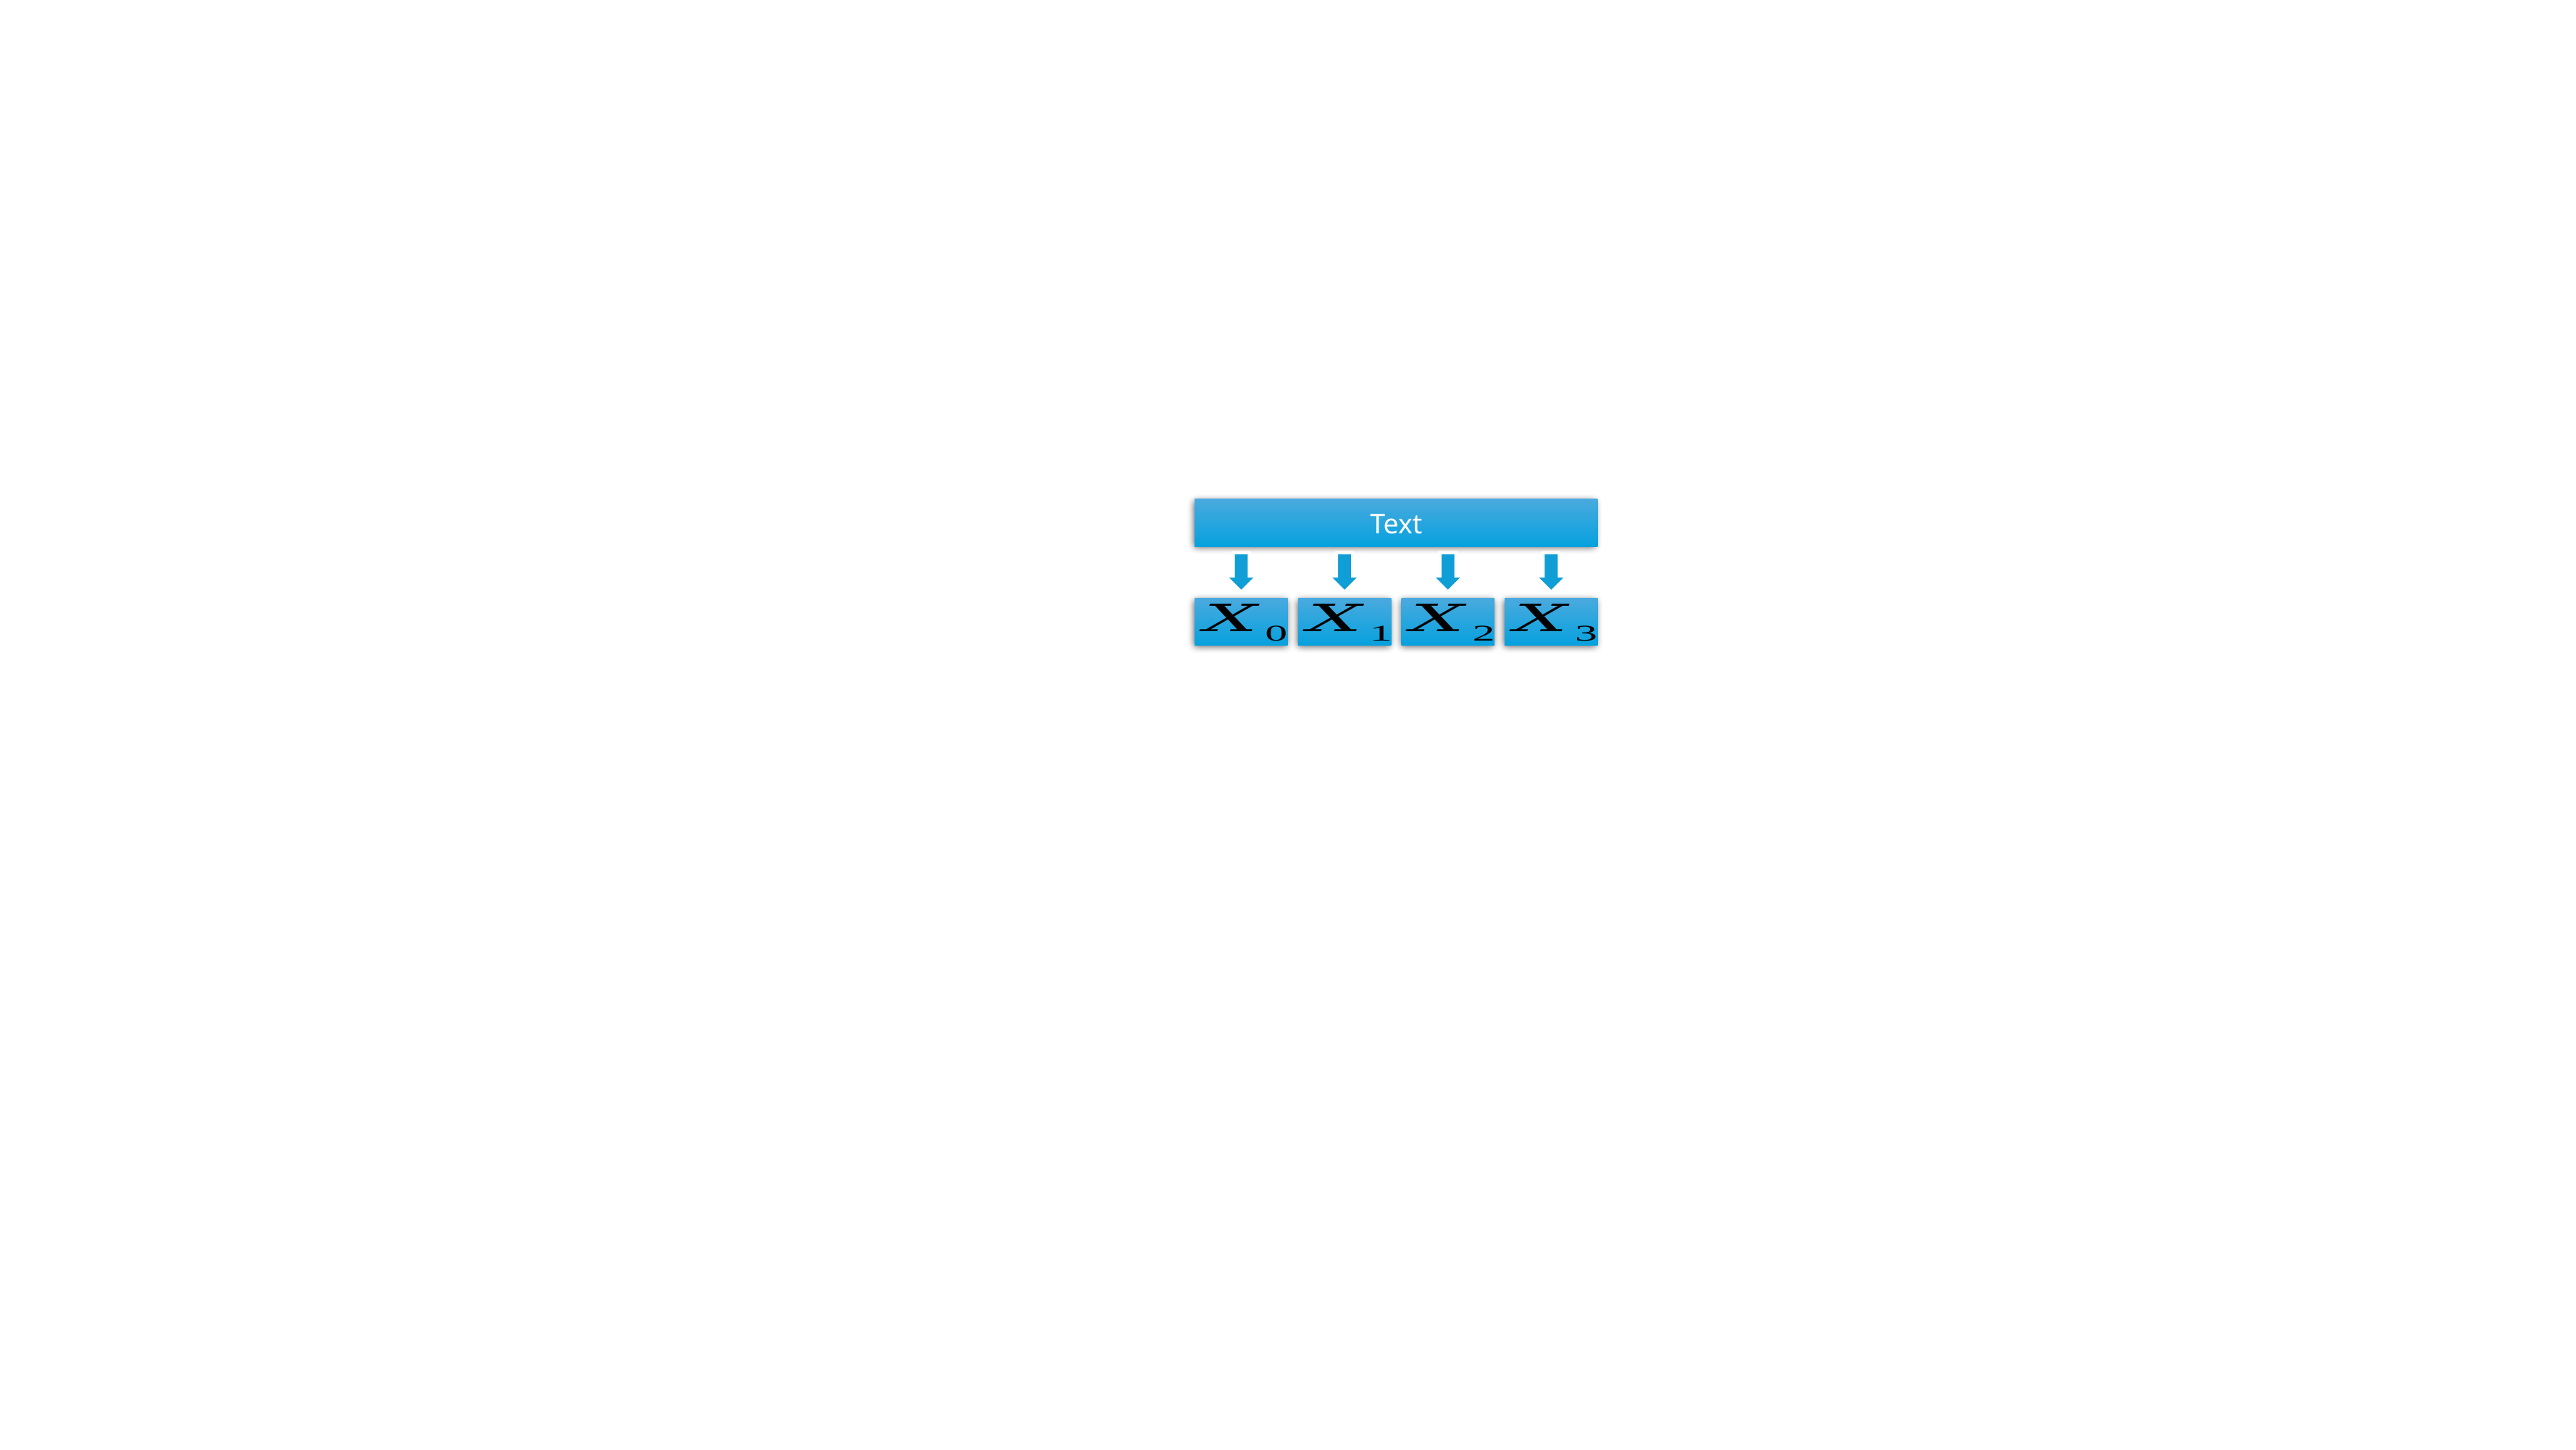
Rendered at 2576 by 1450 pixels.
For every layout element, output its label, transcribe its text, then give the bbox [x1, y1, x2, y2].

text_box [1221, 551, 1261, 594]
text_box [1531, 551, 1571, 594]
text_box [1428, 551, 1468, 594]
text_box [1324, 551, 1365, 594]
text_box Text [1195, 499, 1598, 547]
